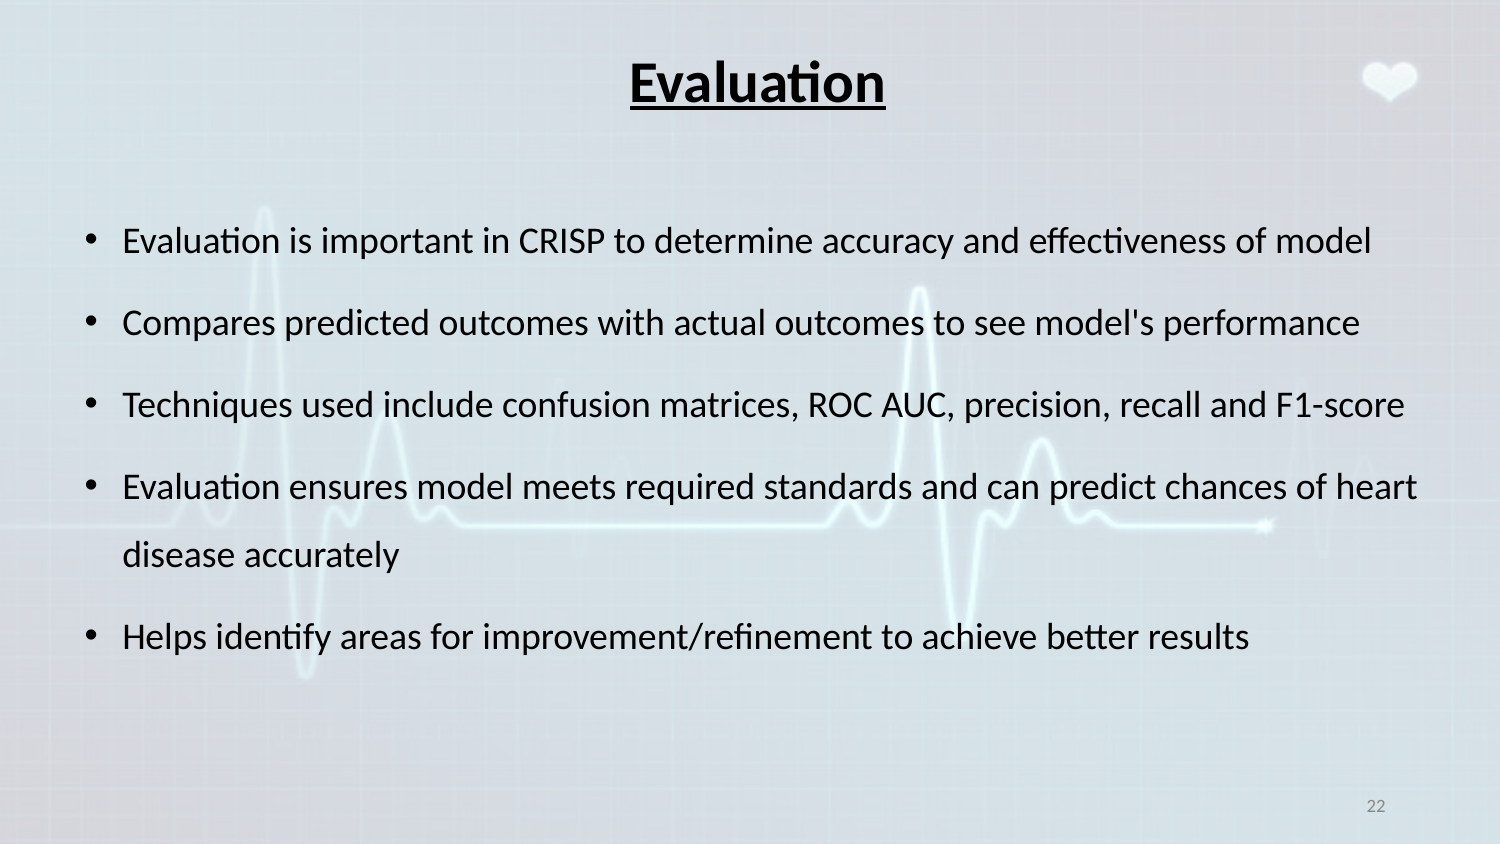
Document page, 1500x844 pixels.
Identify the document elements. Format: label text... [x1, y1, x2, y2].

list Evaluation Evaluation is important in CRISP to determine accuracy and effectiveness of model Compares predicted outcomes with actual outcomes to see model's performance Techniques used include confusion matrices, ROC AUC, precision, recall and F1-score Evaluation ensures model meets required standards and can predict chances of heart disease accurately Helps identify areas for improvement/refinement to achieve better results [68, 45, 1447, 771]
slide_number ‹#› [1059, 782, 1397, 827]
